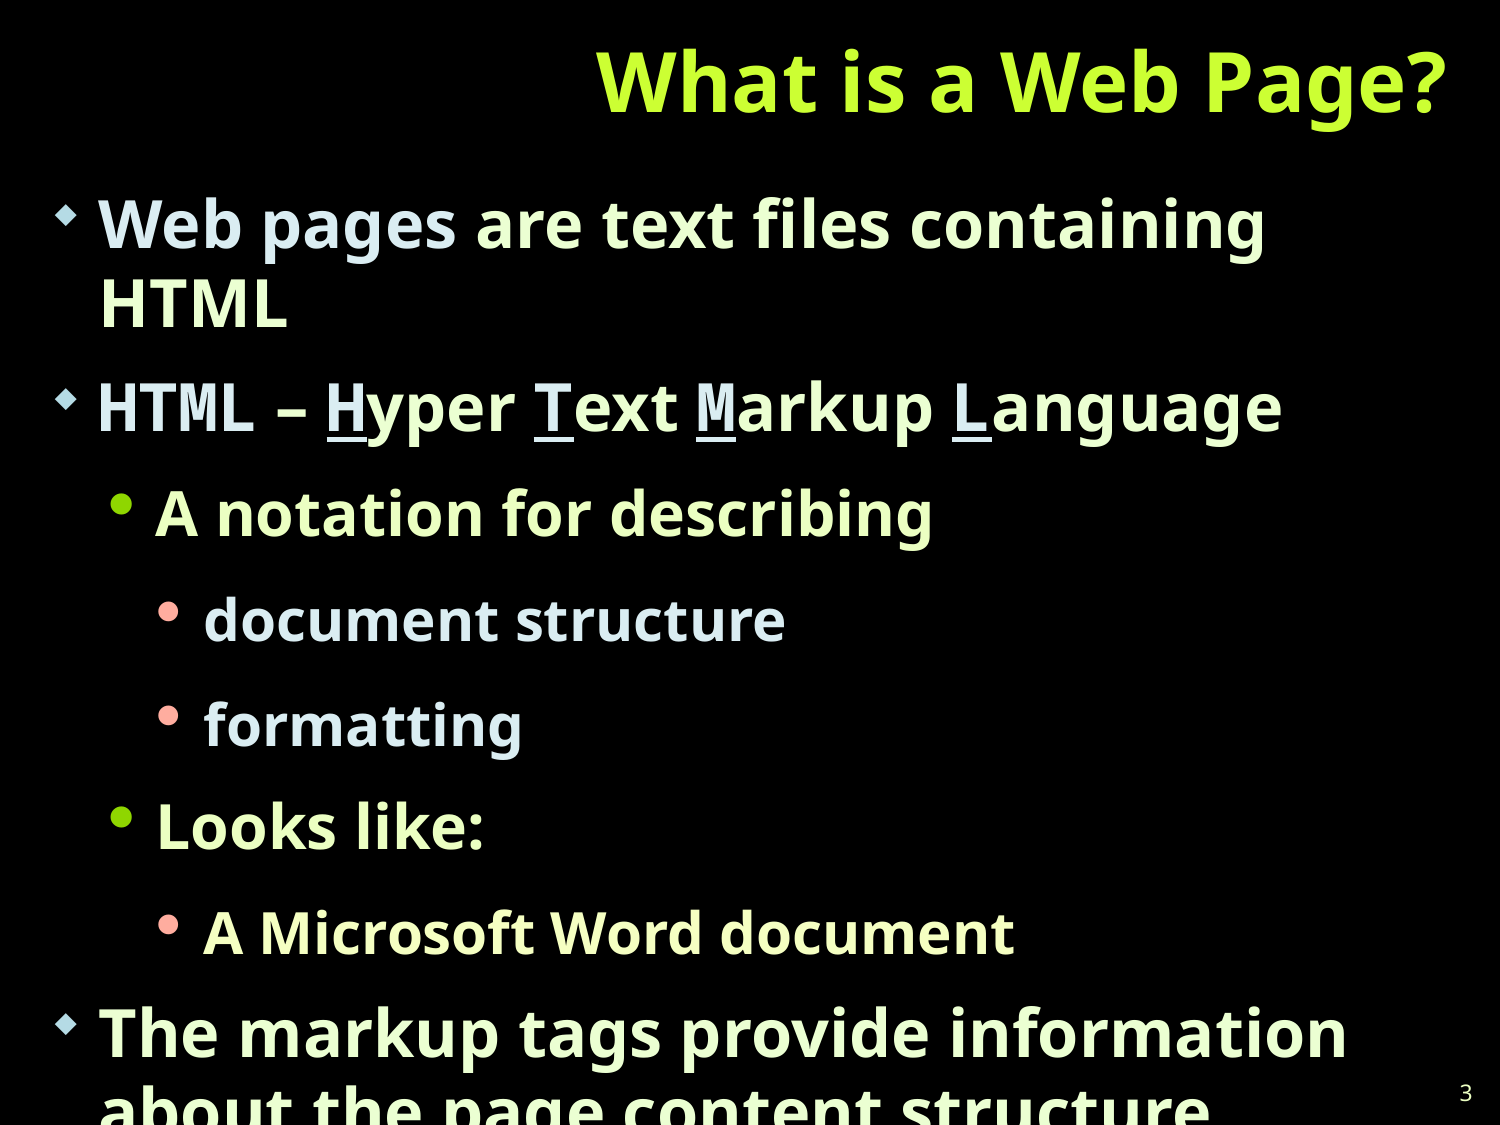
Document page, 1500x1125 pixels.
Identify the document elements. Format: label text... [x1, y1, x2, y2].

slide_number 3 [1412, 1074, 1488, 1113]
title What is a Web Page? [300, 12, 1463, 163]
list Web pages are text files containing HTML HTML – Hyper Text Markup Language A notation for describing document structure formatting Looks like: A Microsoft Word document The markup tags provide information about the page content structure [37, 174, 1463, 1100]
